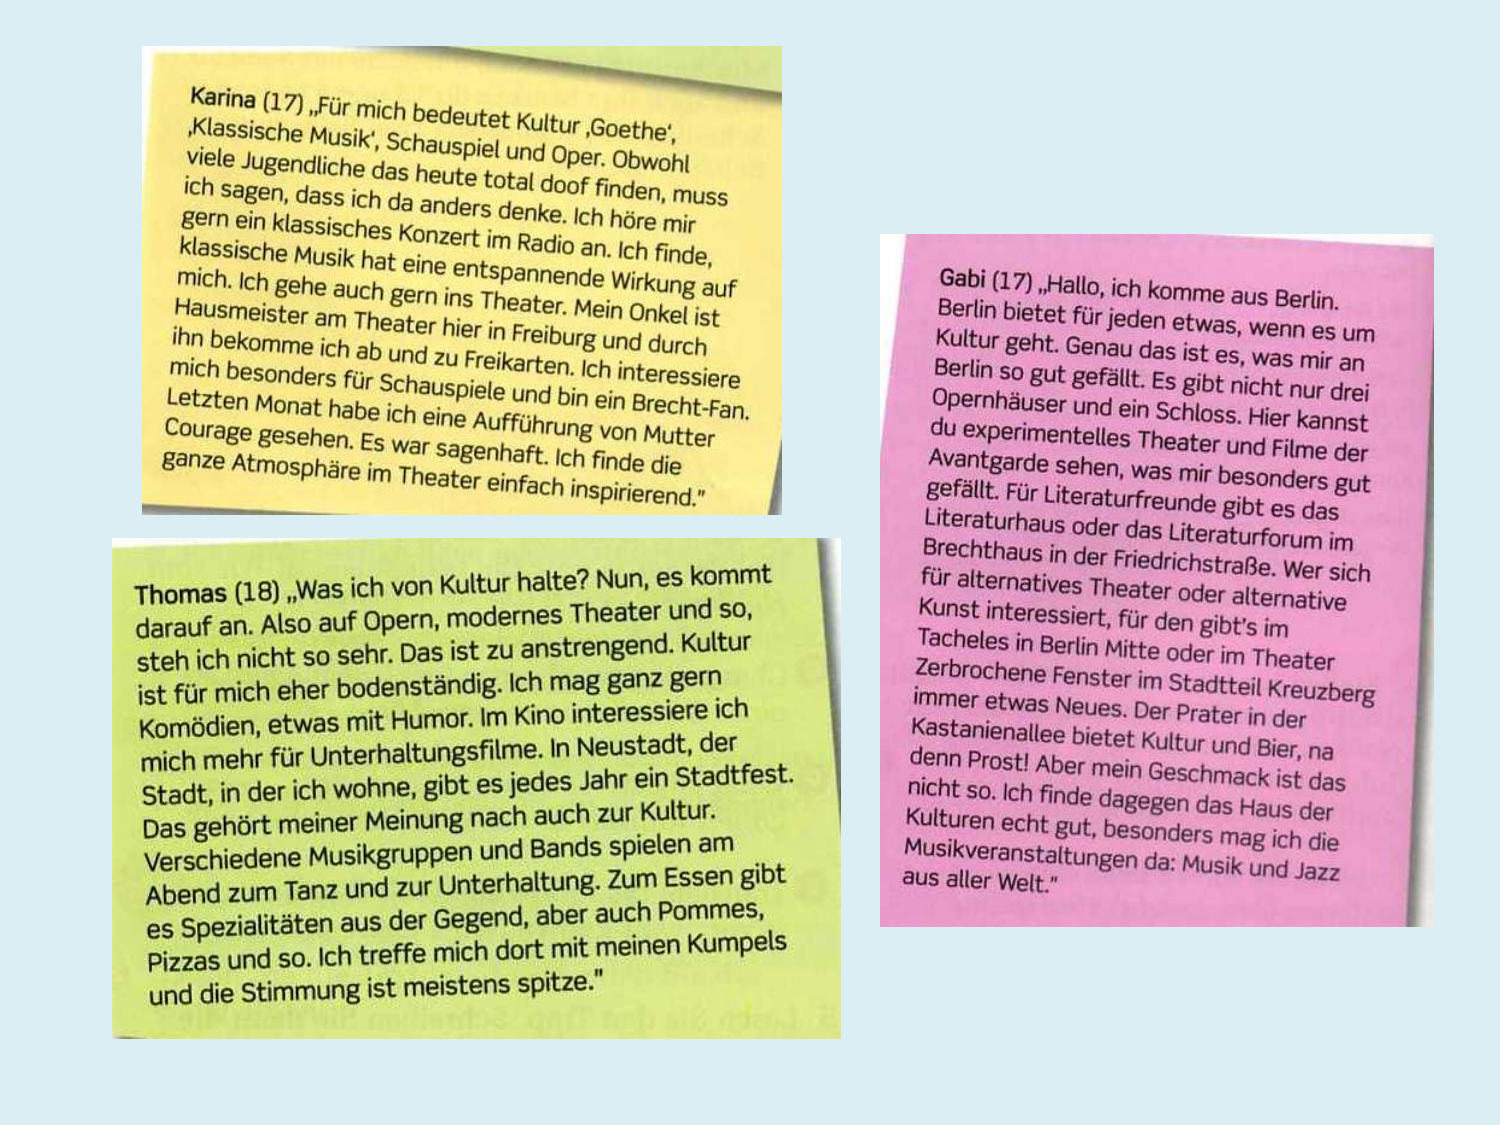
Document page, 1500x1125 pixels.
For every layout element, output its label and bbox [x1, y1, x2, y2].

picture [880, 234, 1434, 927]
picture [141, 46, 782, 515]
picture [112, 538, 842, 1039]
